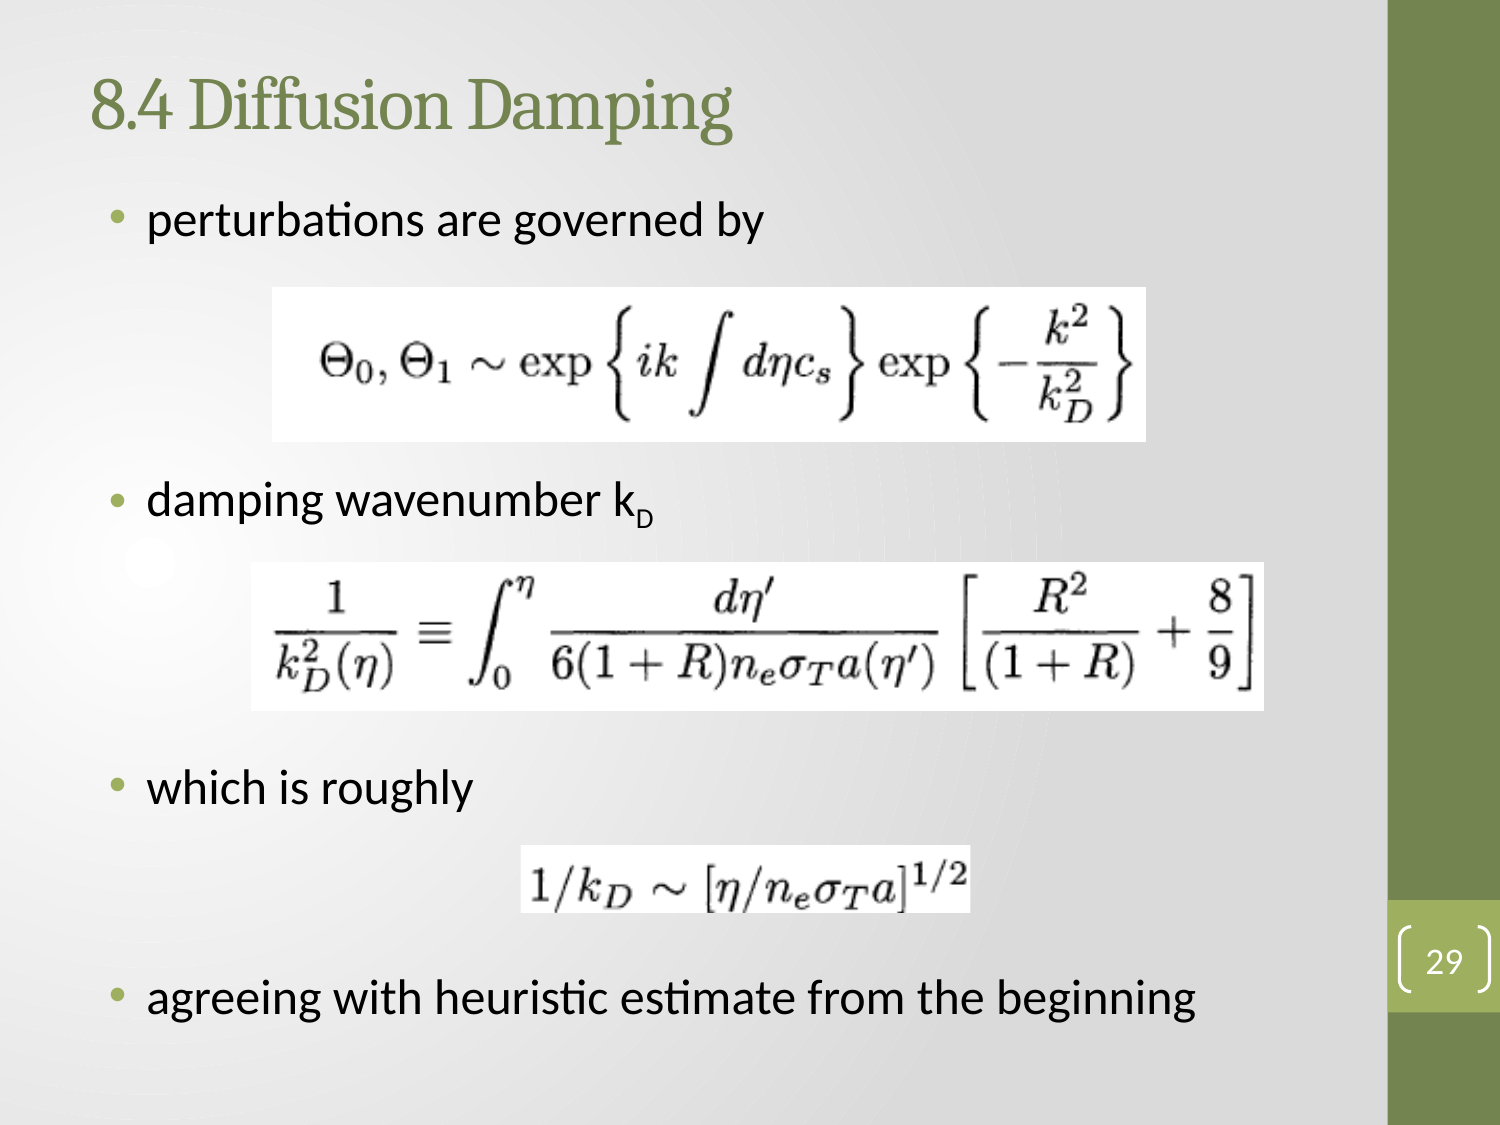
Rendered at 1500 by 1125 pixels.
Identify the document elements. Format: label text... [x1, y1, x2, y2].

title 8.4 Diffusion Damping [75, 45, 1325, 155]
picture [271, 286, 1146, 442]
picture [250, 561, 1265, 711]
picture [519, 844, 971, 914]
list perturbations are governed by damping wavenumber kD which is roughly agreeing with heuristic estimate from the beginning [75, 178, 1325, 1050]
slide_number 28 [1397, 925, 1492, 994]
